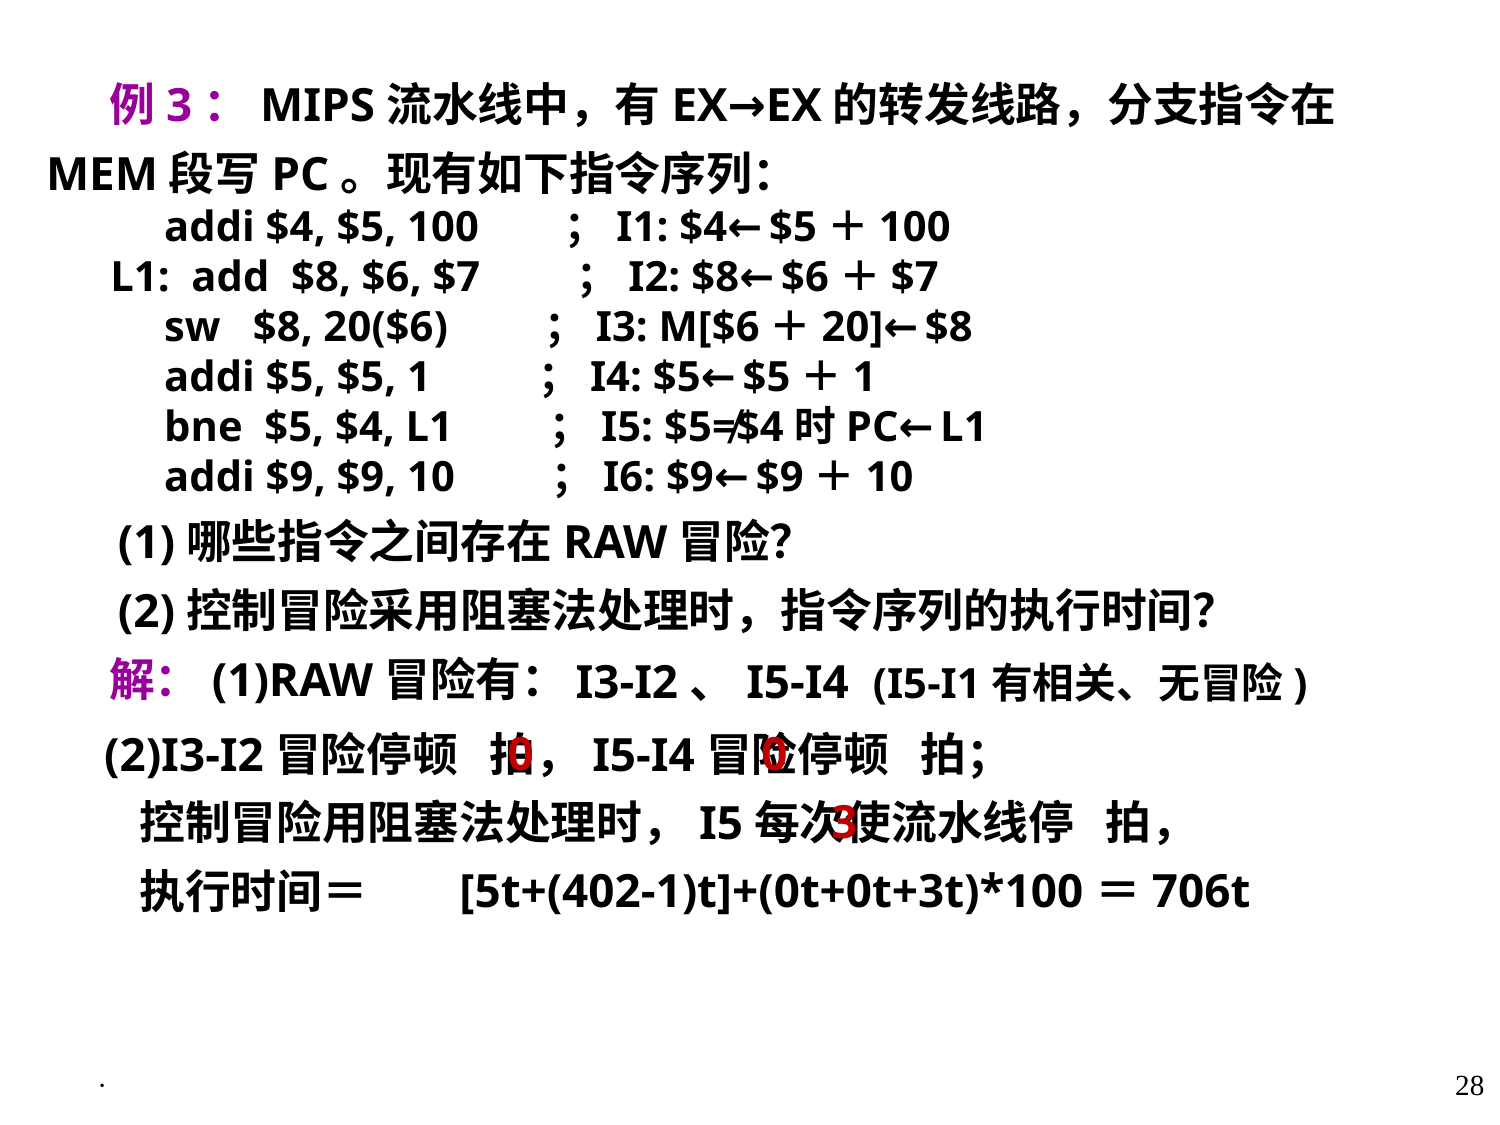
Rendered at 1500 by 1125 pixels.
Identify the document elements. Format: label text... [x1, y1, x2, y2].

slide_number 28 [1328, 1058, 1500, 1118]
text_box (2)I3-I2冒险停顿 拍，I5-I4冒险停顿 拍； 控制冒险用阻塞法处理时，I5每次使流水线停 拍， 执行时间＝ [29, 704, 1459, 925]
footer · [1, 1058, 203, 1118]
text_box I3-I2、I5-I4 (I5-I1有相关、无冒险) [560, 631, 1459, 704]
text_box 0 0 3 [5t+(402-1)t]+(0t+0t+3t)*100＝706t [444, 702, 1317, 924]
text_box 例3：MIPS流水线中，有EX→EX的转发线路，分支指令在MEM段写PC。现有如下指令序列： addi $4, $5, 100 ；I1: $4←$5＋100 L1: add $8, $6, $7 ；I2: $8←$6＋$7 sw $8, 20($6) ；I3: M[$6＋20]←$8 addi $5, $5, 1 ；I4: $5←$5＋1 bne $5, $4, L1 ；I5: $5≠$4时PC←L1 addi $9, $9, 10 ；I6: $9←$9＋10 (1)哪些指令之间存在RAW冒险？ (2)控制冒险采用阻塞法处理时，指令序列的执行时间？ 解：(1)RAW冒险有： [31, 54, 1469, 713]
